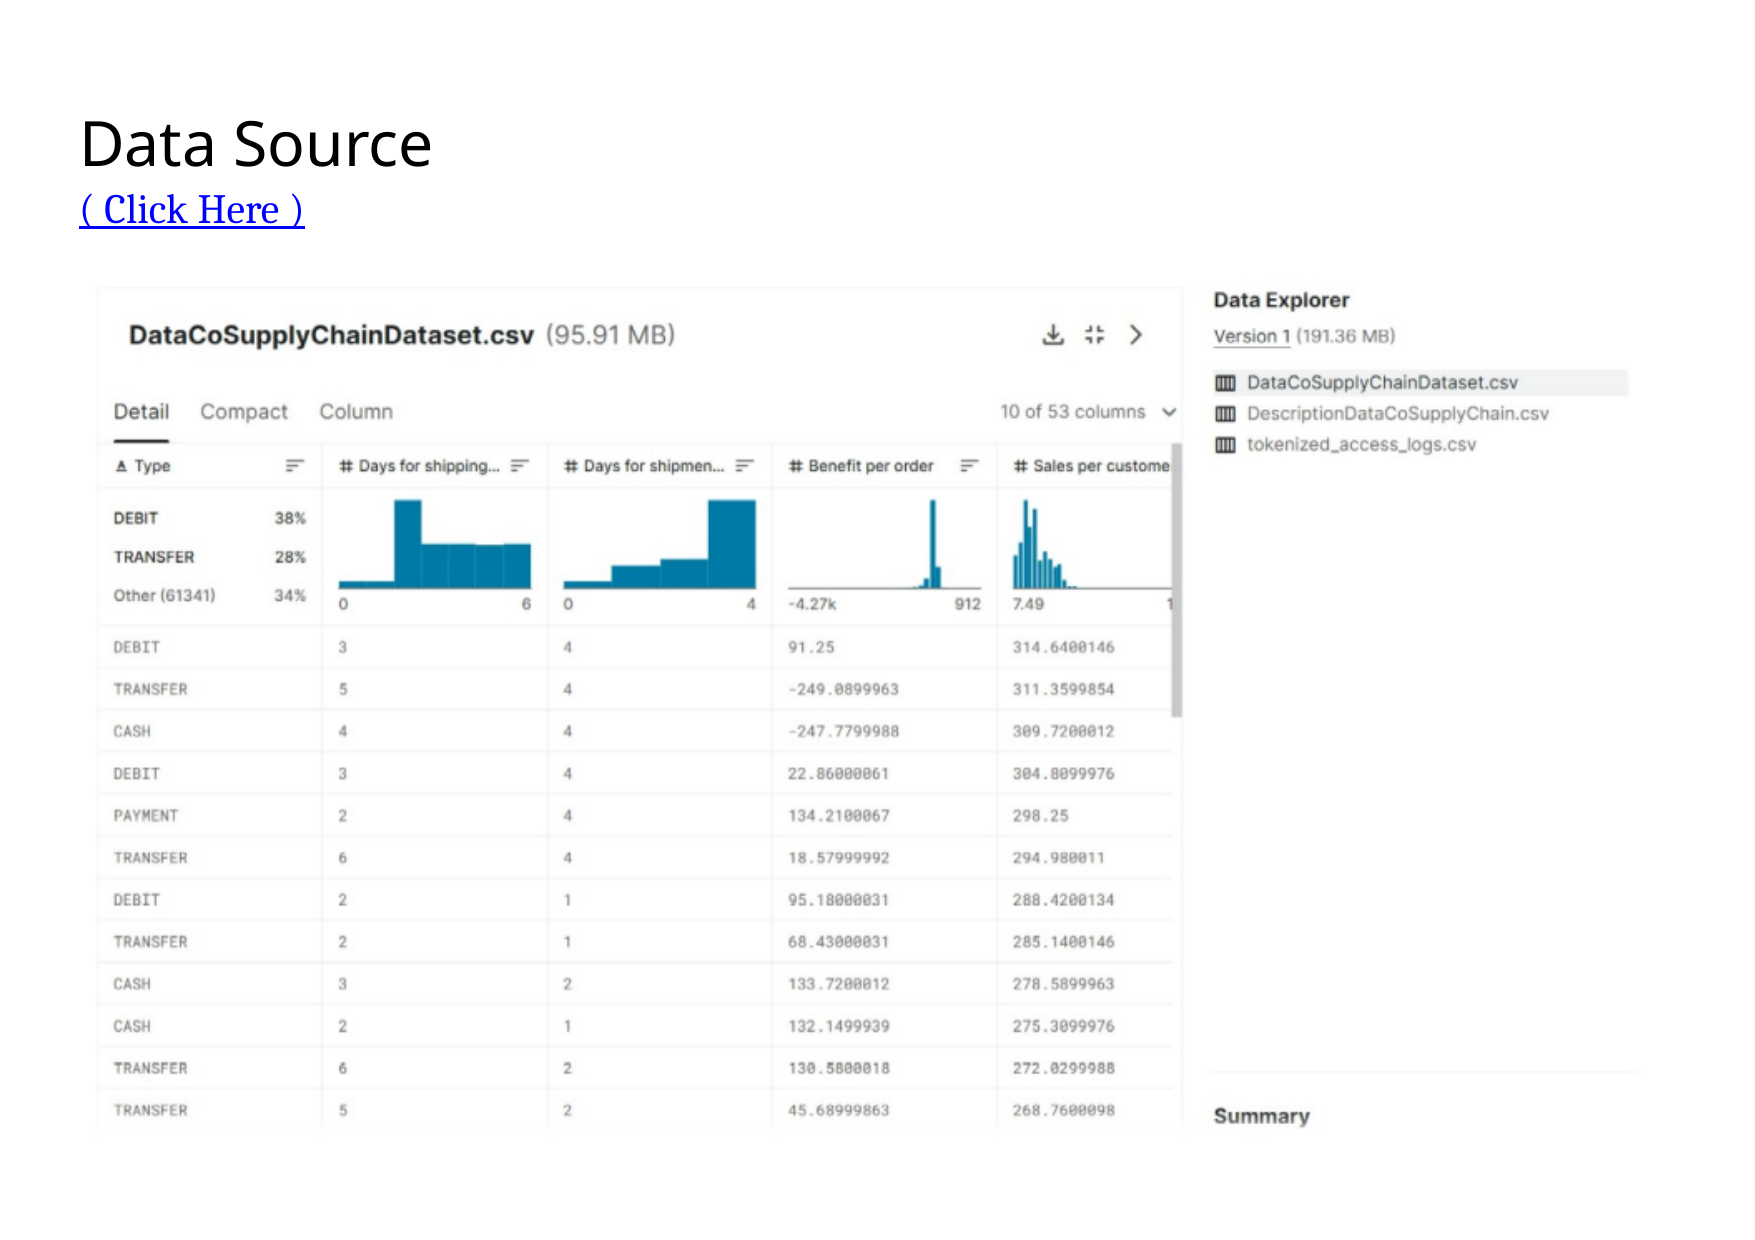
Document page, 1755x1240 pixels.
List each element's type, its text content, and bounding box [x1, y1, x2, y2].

text_box Data Source ( Click Here ) [77, 101, 1665, 387]
picture [76, 267, 1655, 1145]
